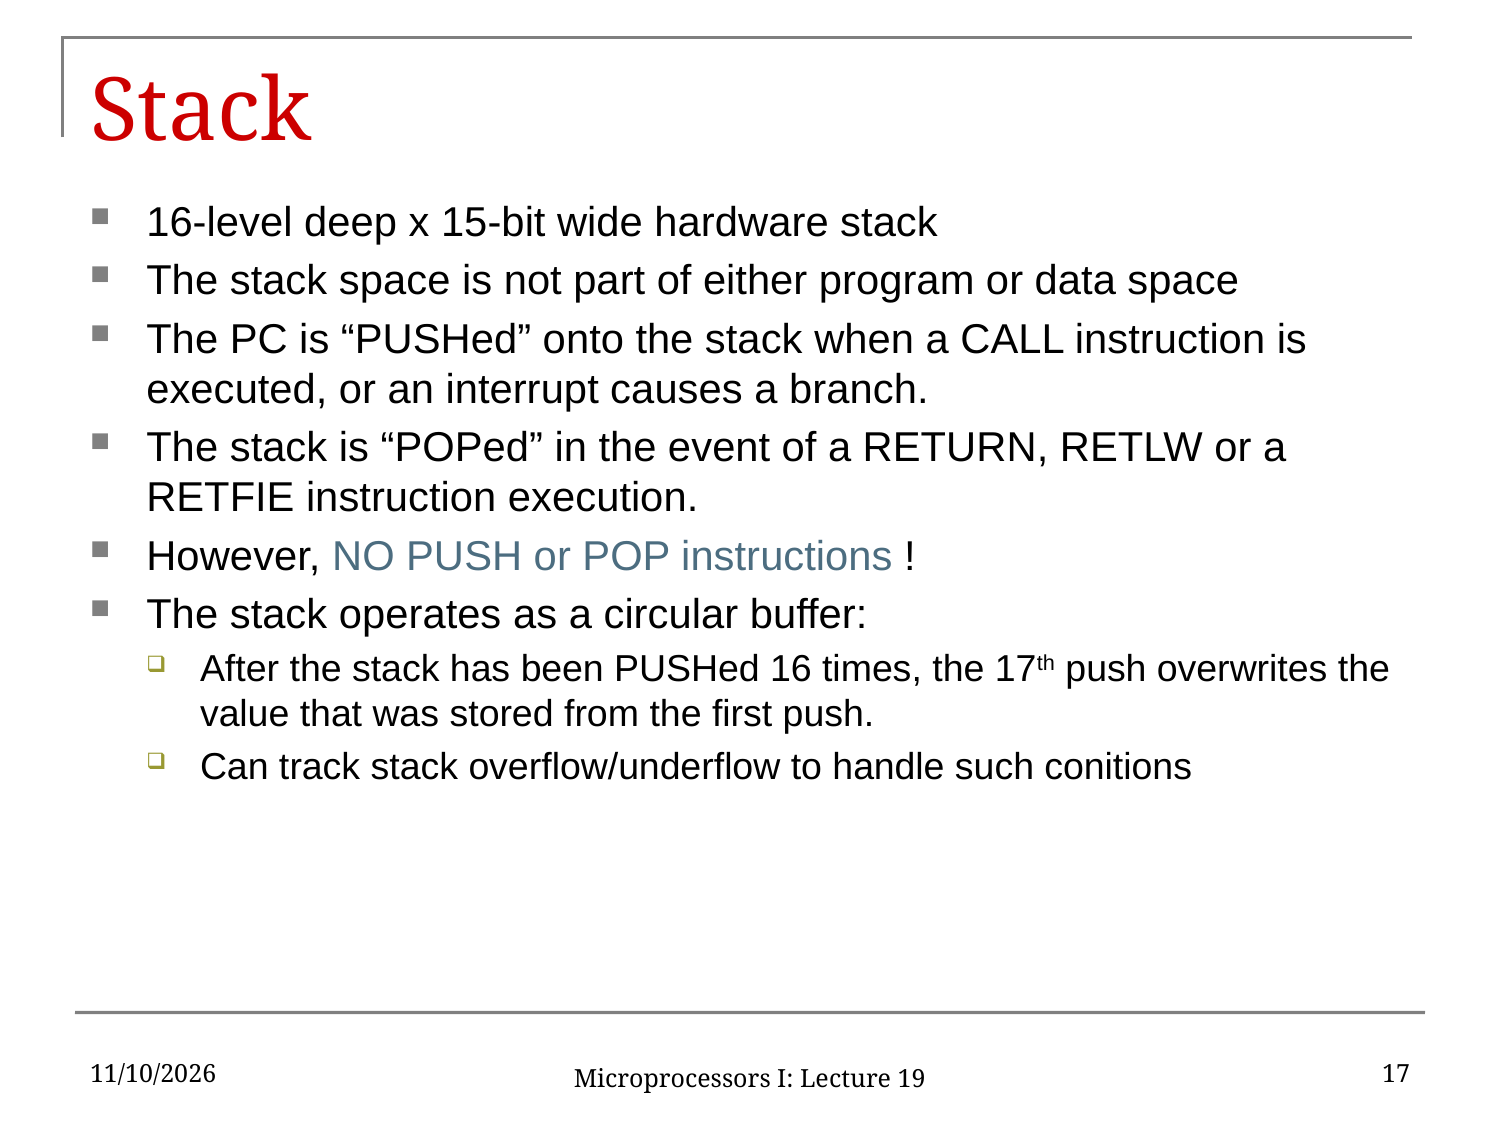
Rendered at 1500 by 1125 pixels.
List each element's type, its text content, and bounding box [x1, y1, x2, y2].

footer Microprocessors I: Lecture 19 [512, 1024, 988, 1101]
list 16-level deep x 15-bit wide hardware stack The stack space is not part of either program or data space The PC is “PUSHed” onto the stack when a CALL instruction is executed, or an interrupt causes a branch. The stack is “POPed” in the event of a RETURN, RETLW or a RETFIE instruction execution. However, NO PUSH or POP instructions ! The stack operates as a circular buffer: After the stack has been PUSHed 16 times, the 17th push overwrites the value that was stored from the first push. Can track stack overflow/underflow to handle such conitions [75, 187, 1425, 1006]
slide_number 17 [1074, 1023, 1426, 1100]
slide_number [74, 1023, 426, 1100]
title Stack [75, 45, 1425, 163]
